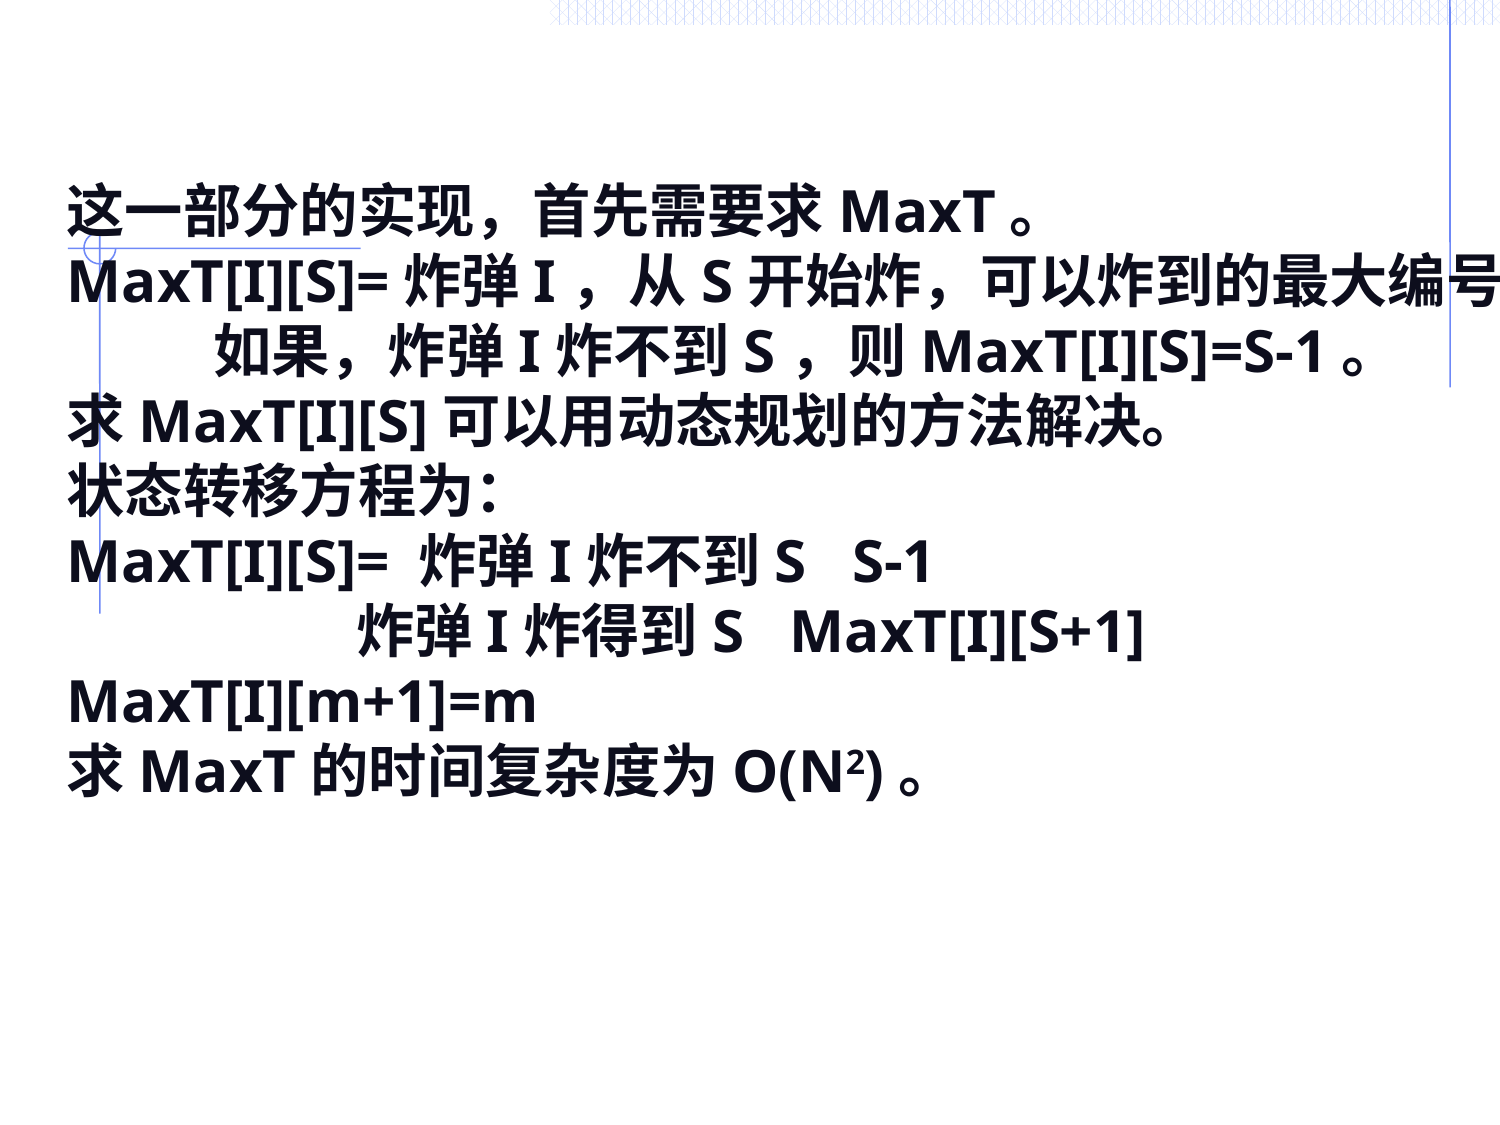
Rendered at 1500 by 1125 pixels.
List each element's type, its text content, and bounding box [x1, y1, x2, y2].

text_box 这一部分的实现，首先需要求MaxT。 MaxT[I][S]=炸弹I，从S开始炸，可以炸到的最大编号。 如果，炸弹I炸不到S，则MaxT[I][S]=S-1。 求MaxT[I][S]可以用动态规划的方法解决。 状态转移方程为： MaxT[I][S]= 炸弹I炸不到S S-1 炸弹I炸得到S MaxT[I][S+1] MaxT[I][m+1]=m 求MaxT的时间复杂度为O(N2)。 [52, 166, 1500, 812]
